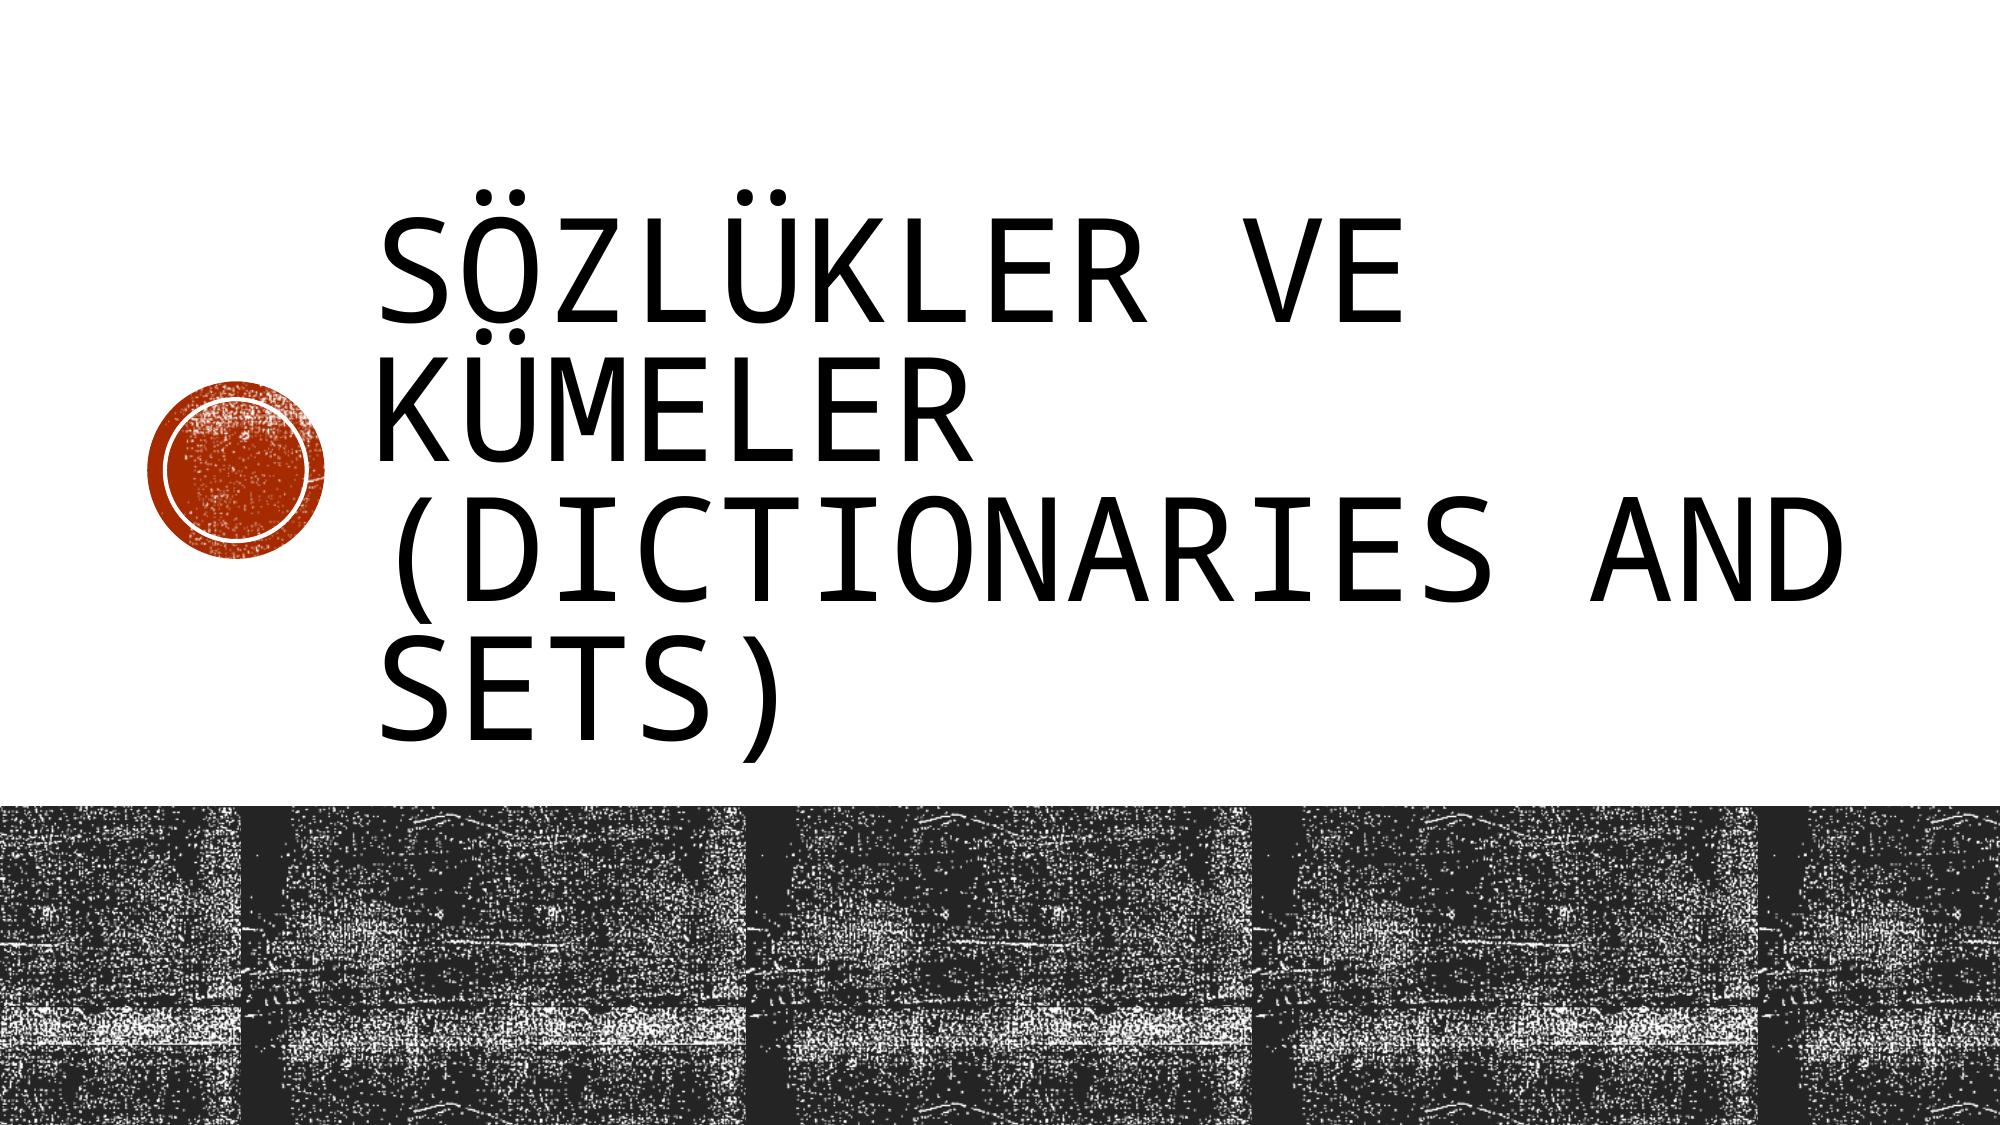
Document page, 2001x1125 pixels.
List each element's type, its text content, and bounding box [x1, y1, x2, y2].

title Sözlükler ve KÜMELER (DIctIonarIes and Sets) [355, 201, 1878, 779]
